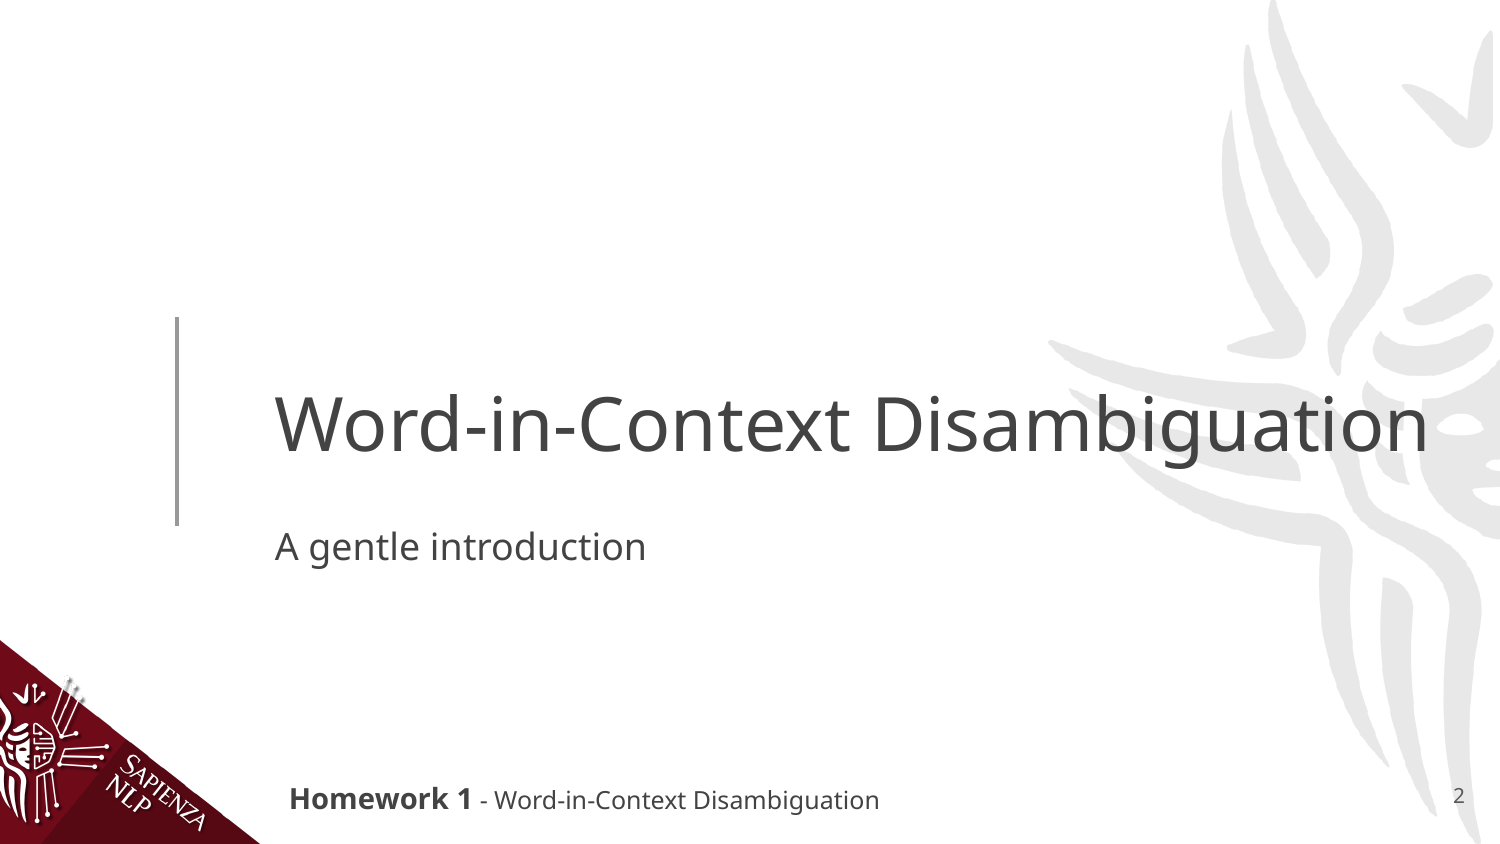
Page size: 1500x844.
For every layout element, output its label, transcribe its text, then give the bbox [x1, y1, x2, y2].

title A gentle introduction [259, 510, 1500, 580]
title Homework 1 - Word-in-Context Disambiguation [273, 764, 1415, 830]
picture [0, 640, 260, 844]
title Word-in-Context Disambiguation [259, 352, 1449, 491]
slide_number 2 [1415, 764, 1480, 830]
